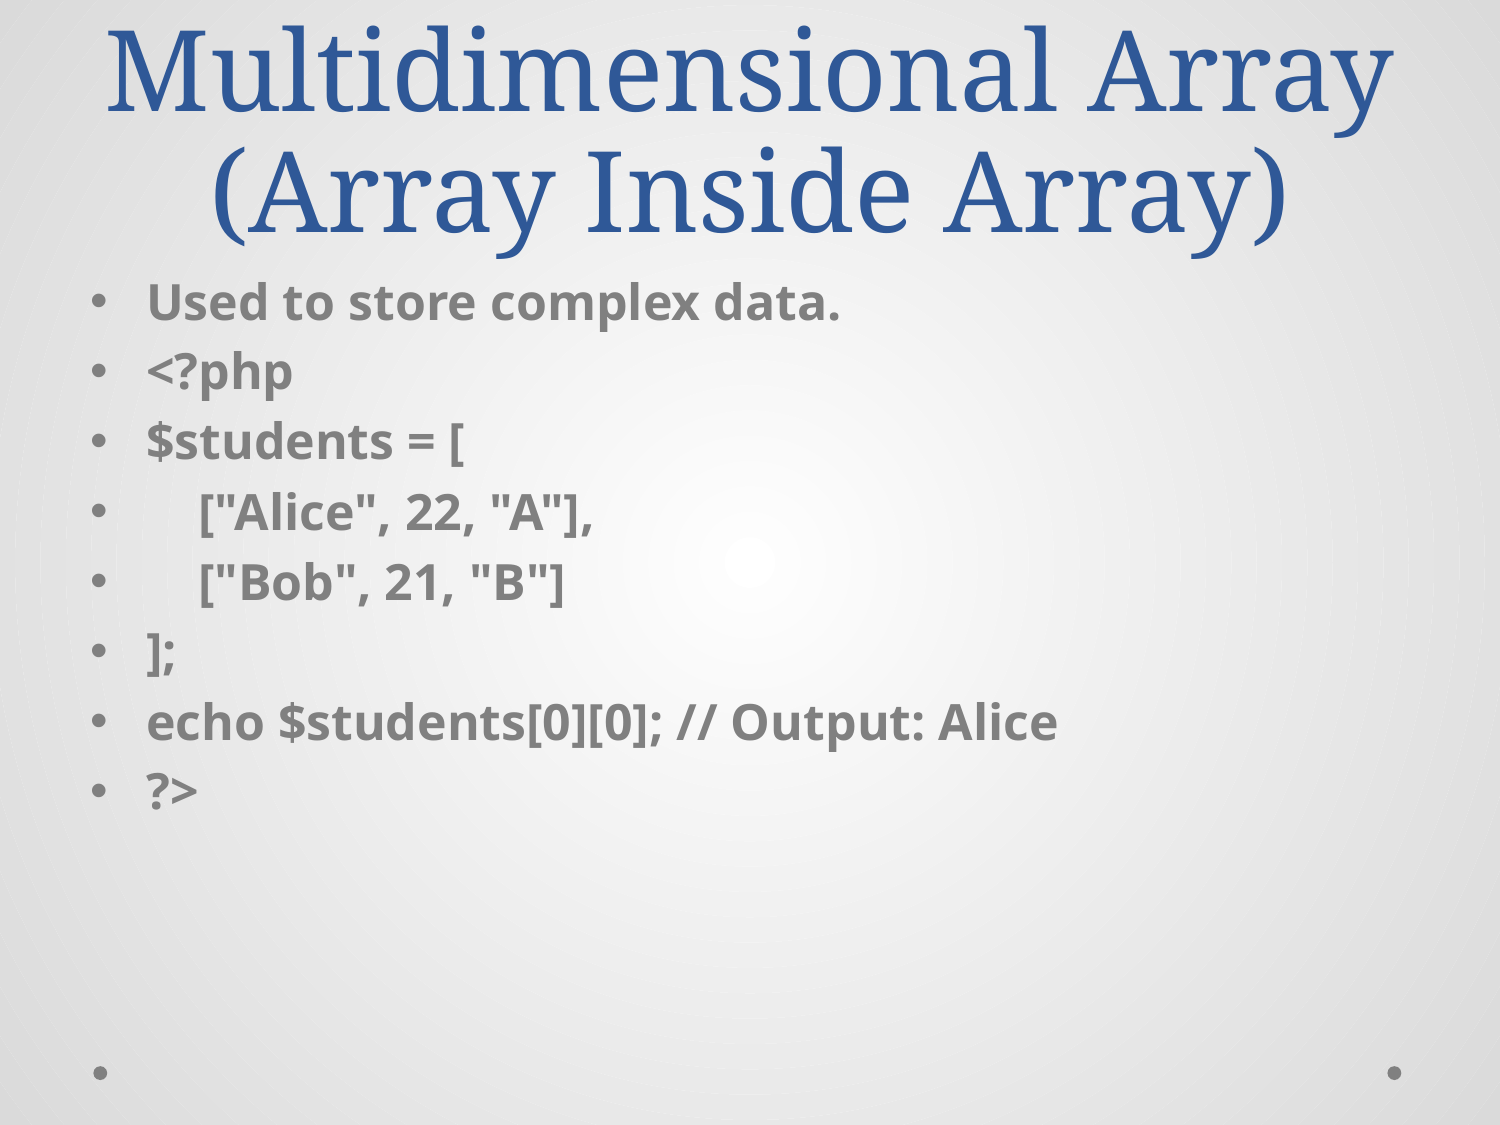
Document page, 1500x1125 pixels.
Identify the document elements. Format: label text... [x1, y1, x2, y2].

list Used to store complex data. <?php $students = [ ["Alice", 22, "A"], ["Bob", 21, "B"] ]; echo $students[0][0]; // Output: Alice ?> [75, 262, 1425, 1005]
title Multidimensional Array (Array Inside Array) [75, 0, 1425, 262]
